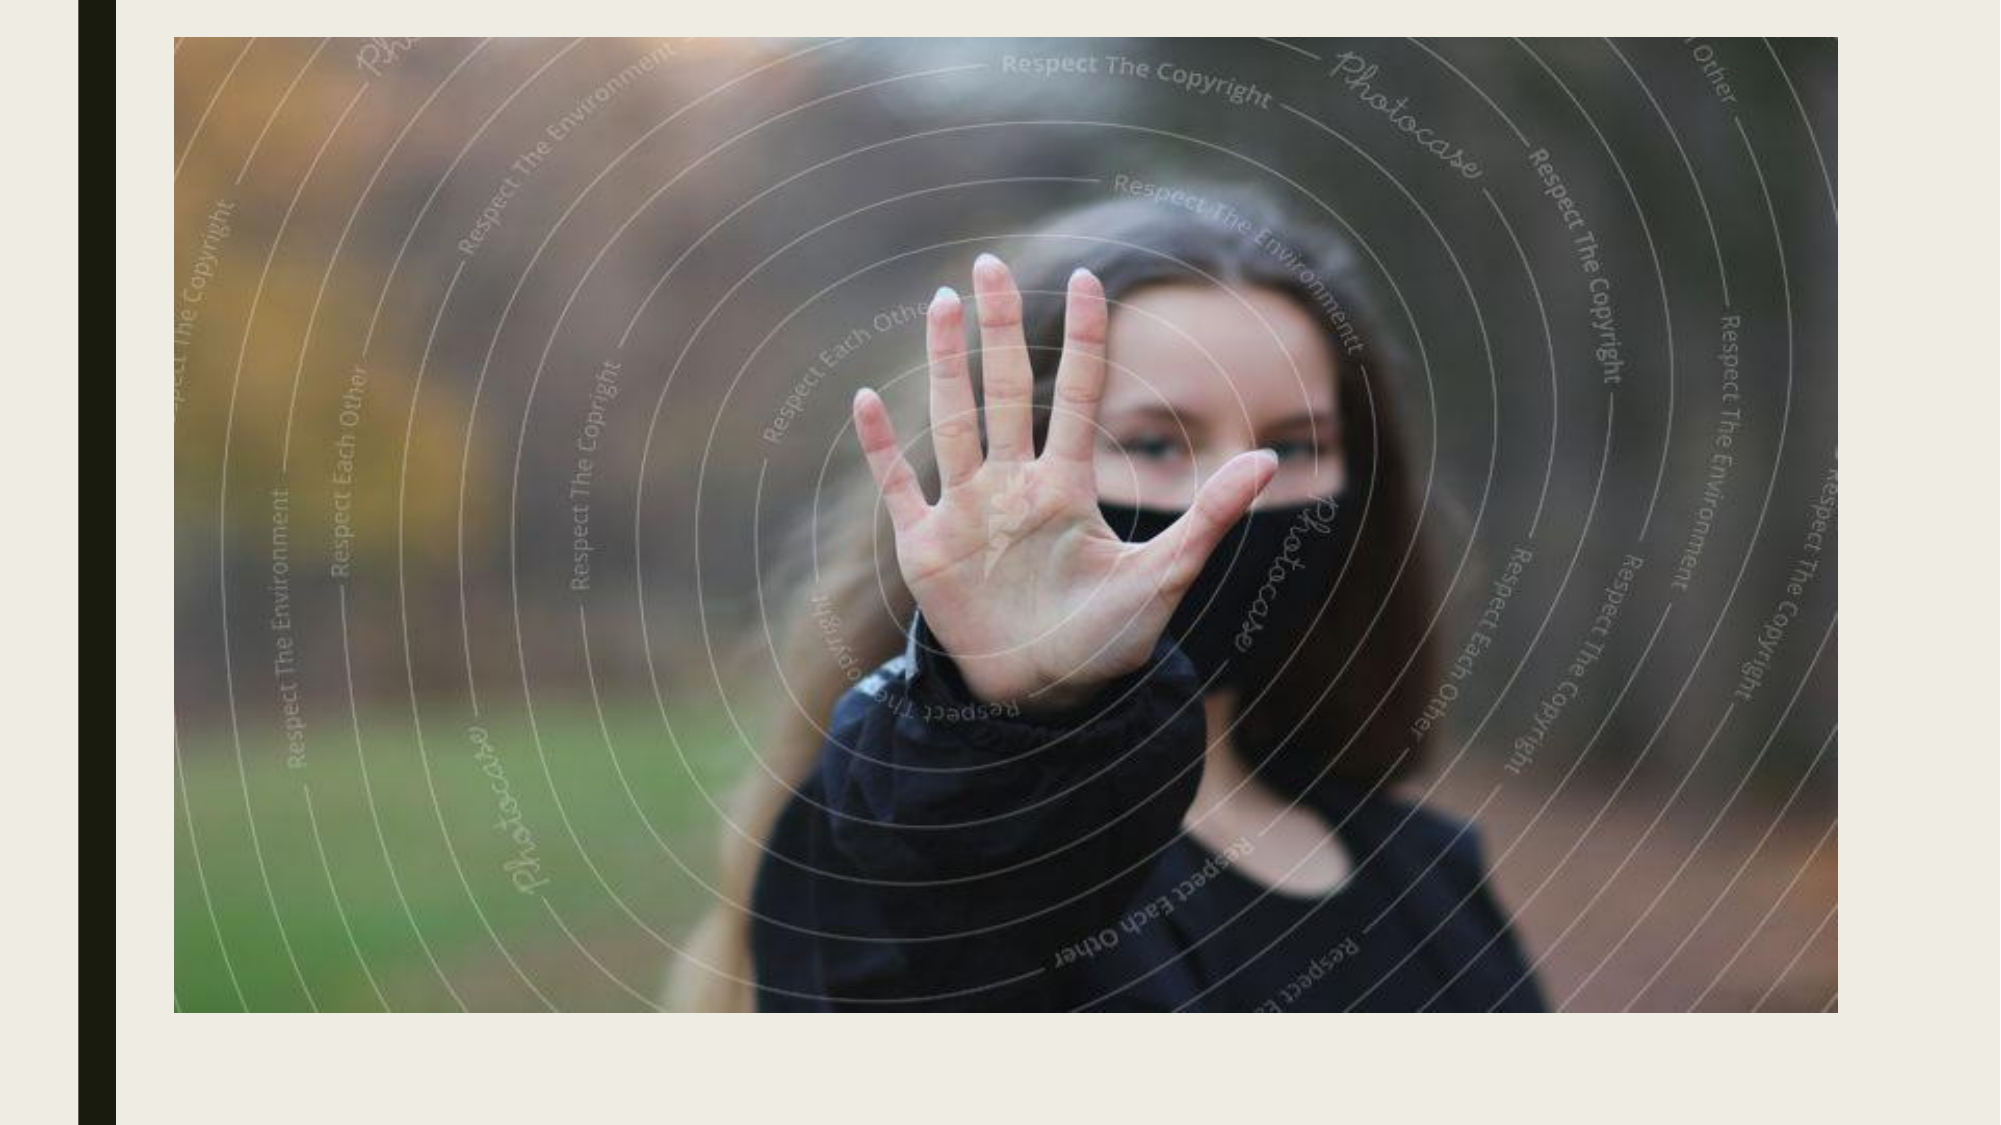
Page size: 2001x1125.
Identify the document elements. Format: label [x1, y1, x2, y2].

list [174, 37, 1838, 1013]
